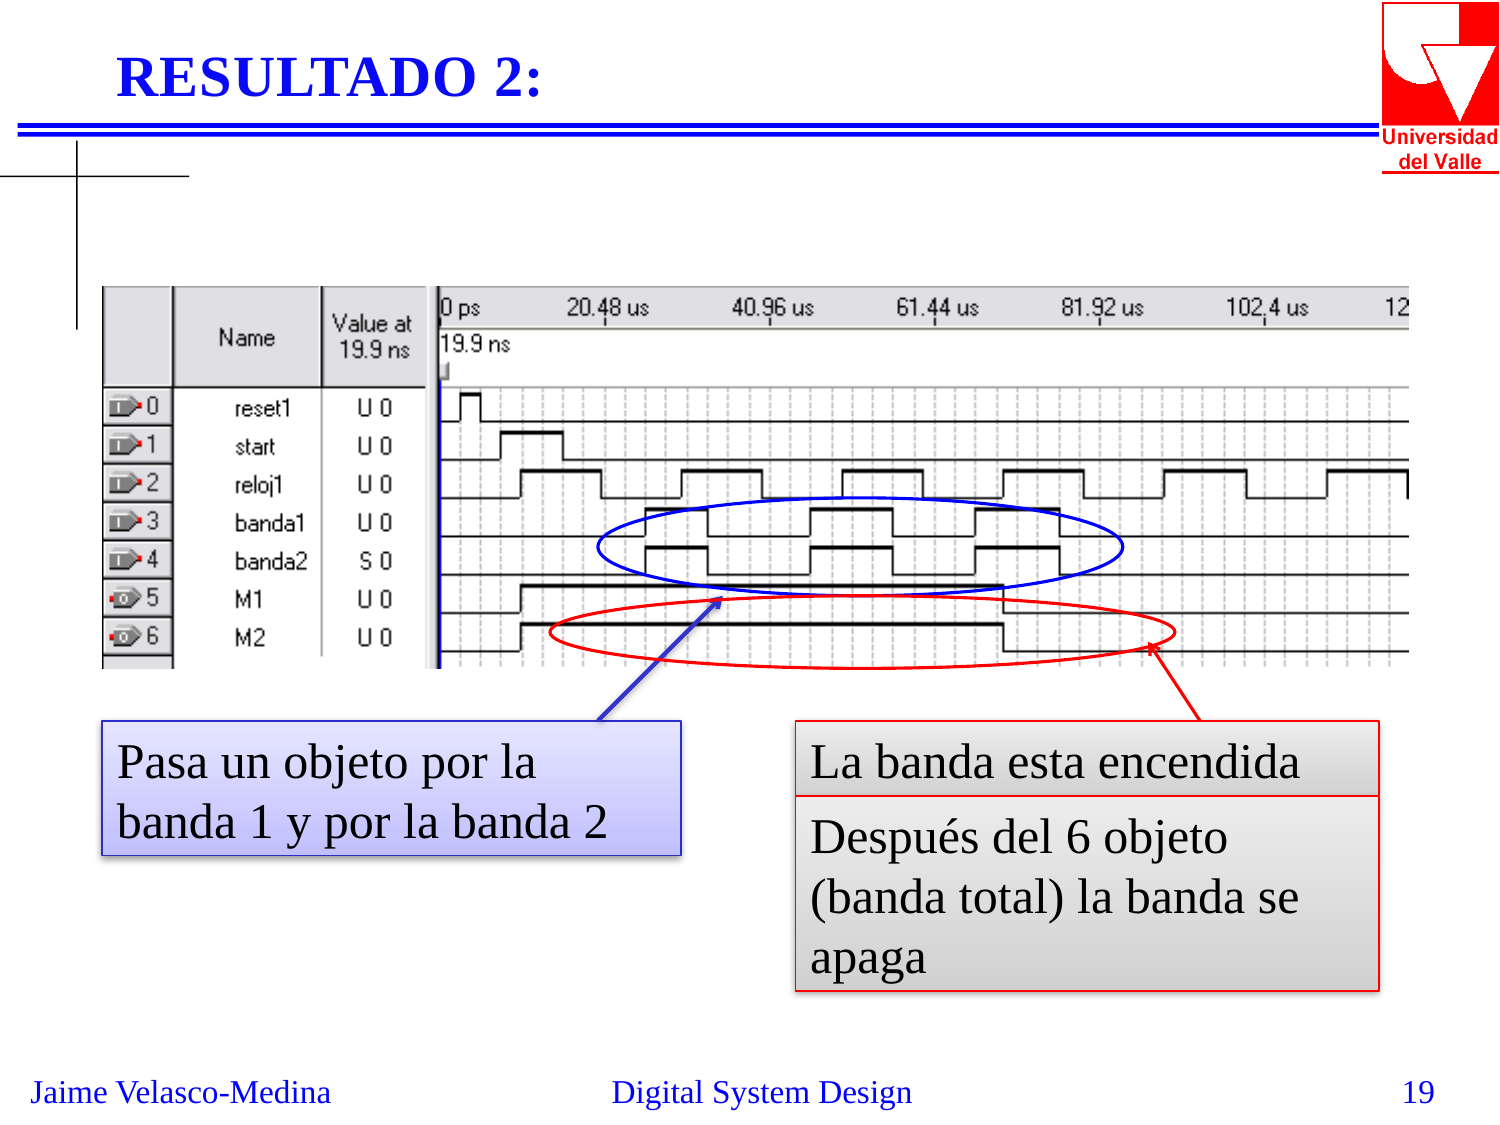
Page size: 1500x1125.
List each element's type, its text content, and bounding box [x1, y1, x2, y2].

text_box La banda esta encendida [795, 720, 1380, 796]
picture [101, 286, 1410, 669]
text_box Después del 6 objeto (banda total) la banda se apaga [795, 796, 1380, 992]
text_box Pasa un objeto por la banda 1 y por la banda 2 [101, 720, 682, 856]
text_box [1134, 654, 1214, 708]
text_box RESULTADO 2: [102, 31, 836, 116]
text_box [597, 595, 724, 722]
picture [1379, 0, 1500, 175]
